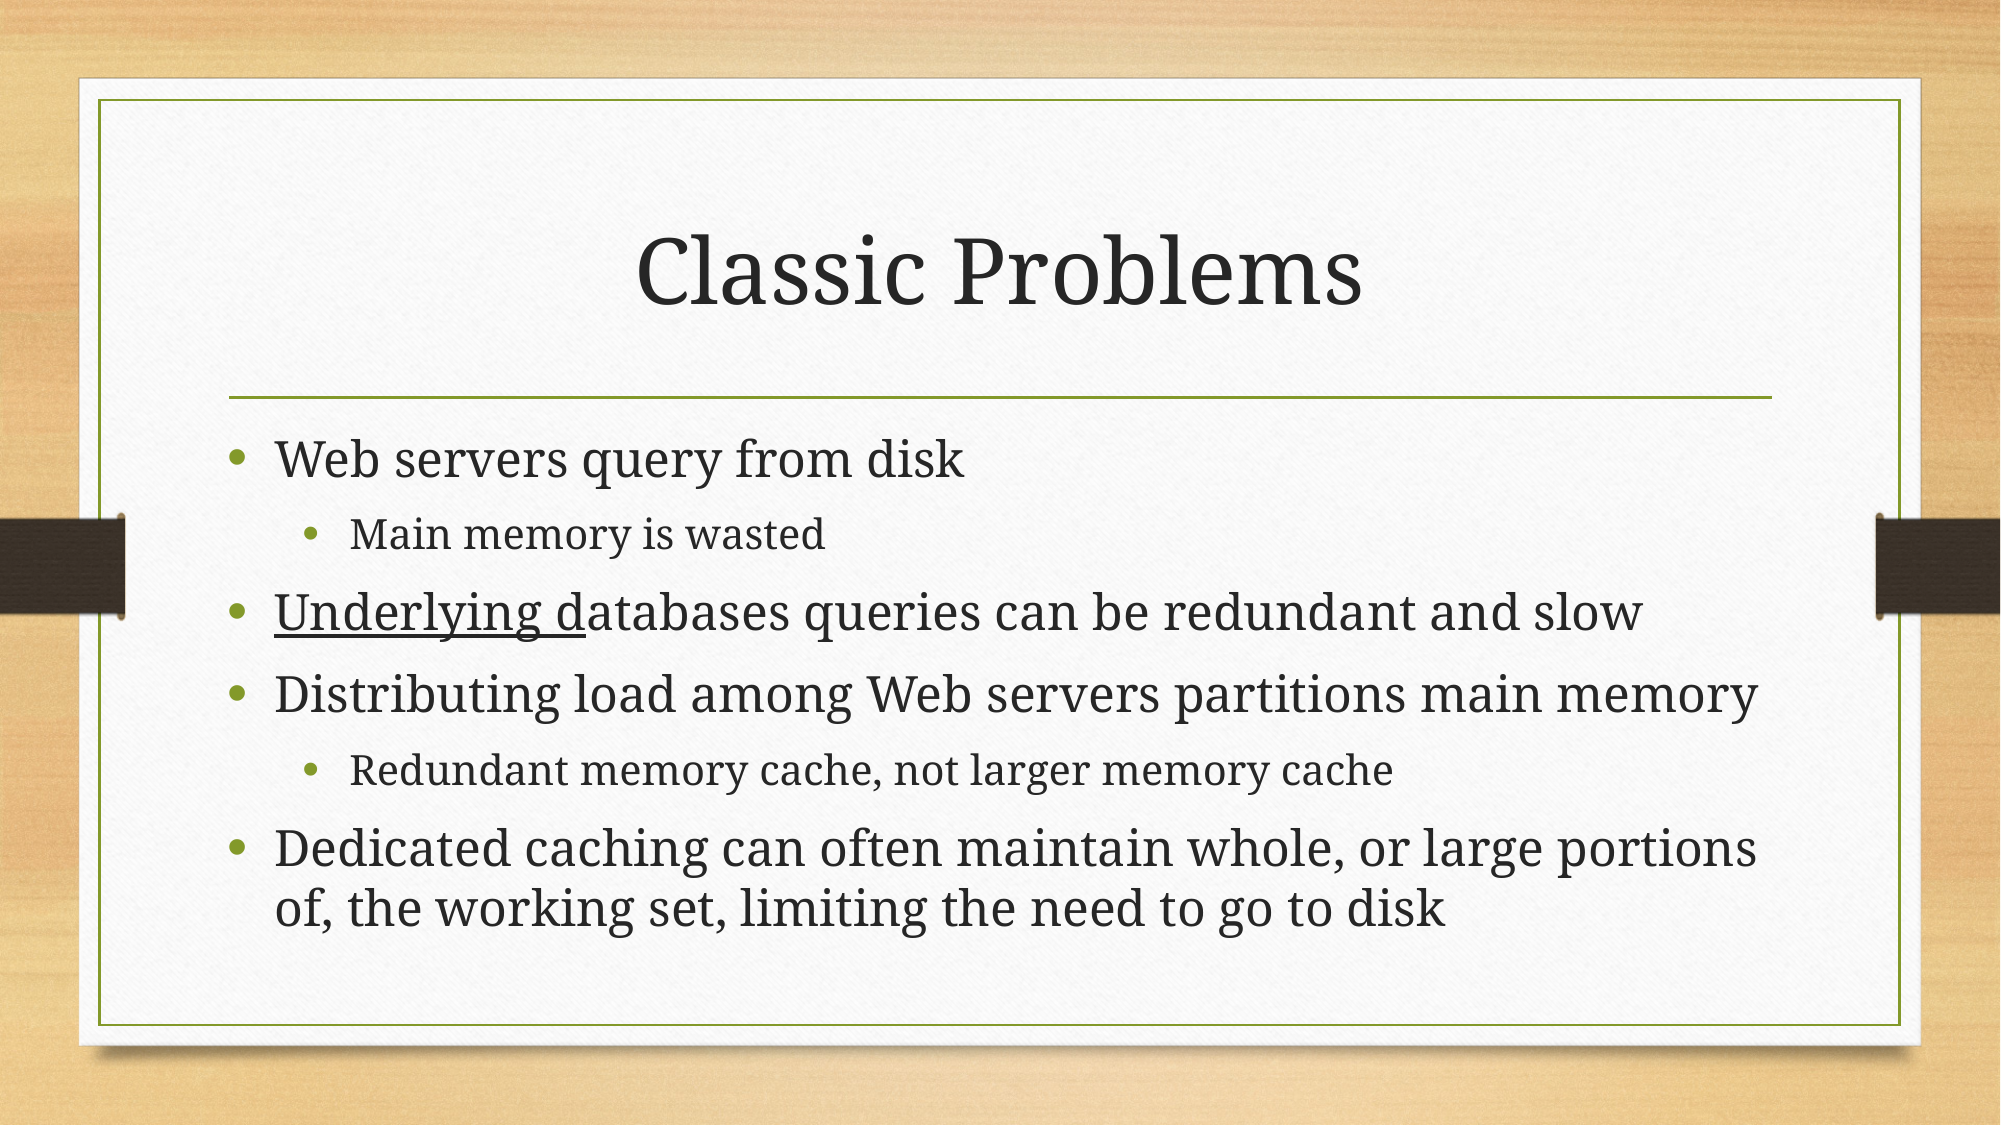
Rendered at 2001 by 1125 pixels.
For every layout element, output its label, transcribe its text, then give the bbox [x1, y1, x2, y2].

picture [0, 0, 2001, 1125]
list Web servers query from disk Main memory is wasted Underlying databases queries can be redundant and slow Distributing load among Web servers partitions main memory Redundant memory cache, not larger memory cache Dedicated caching can often maintain whole, or large portions of, the working set, limiting the need to go to disk [212, 419, 1788, 964]
title Classic Problems [212, 161, 1788, 375]
